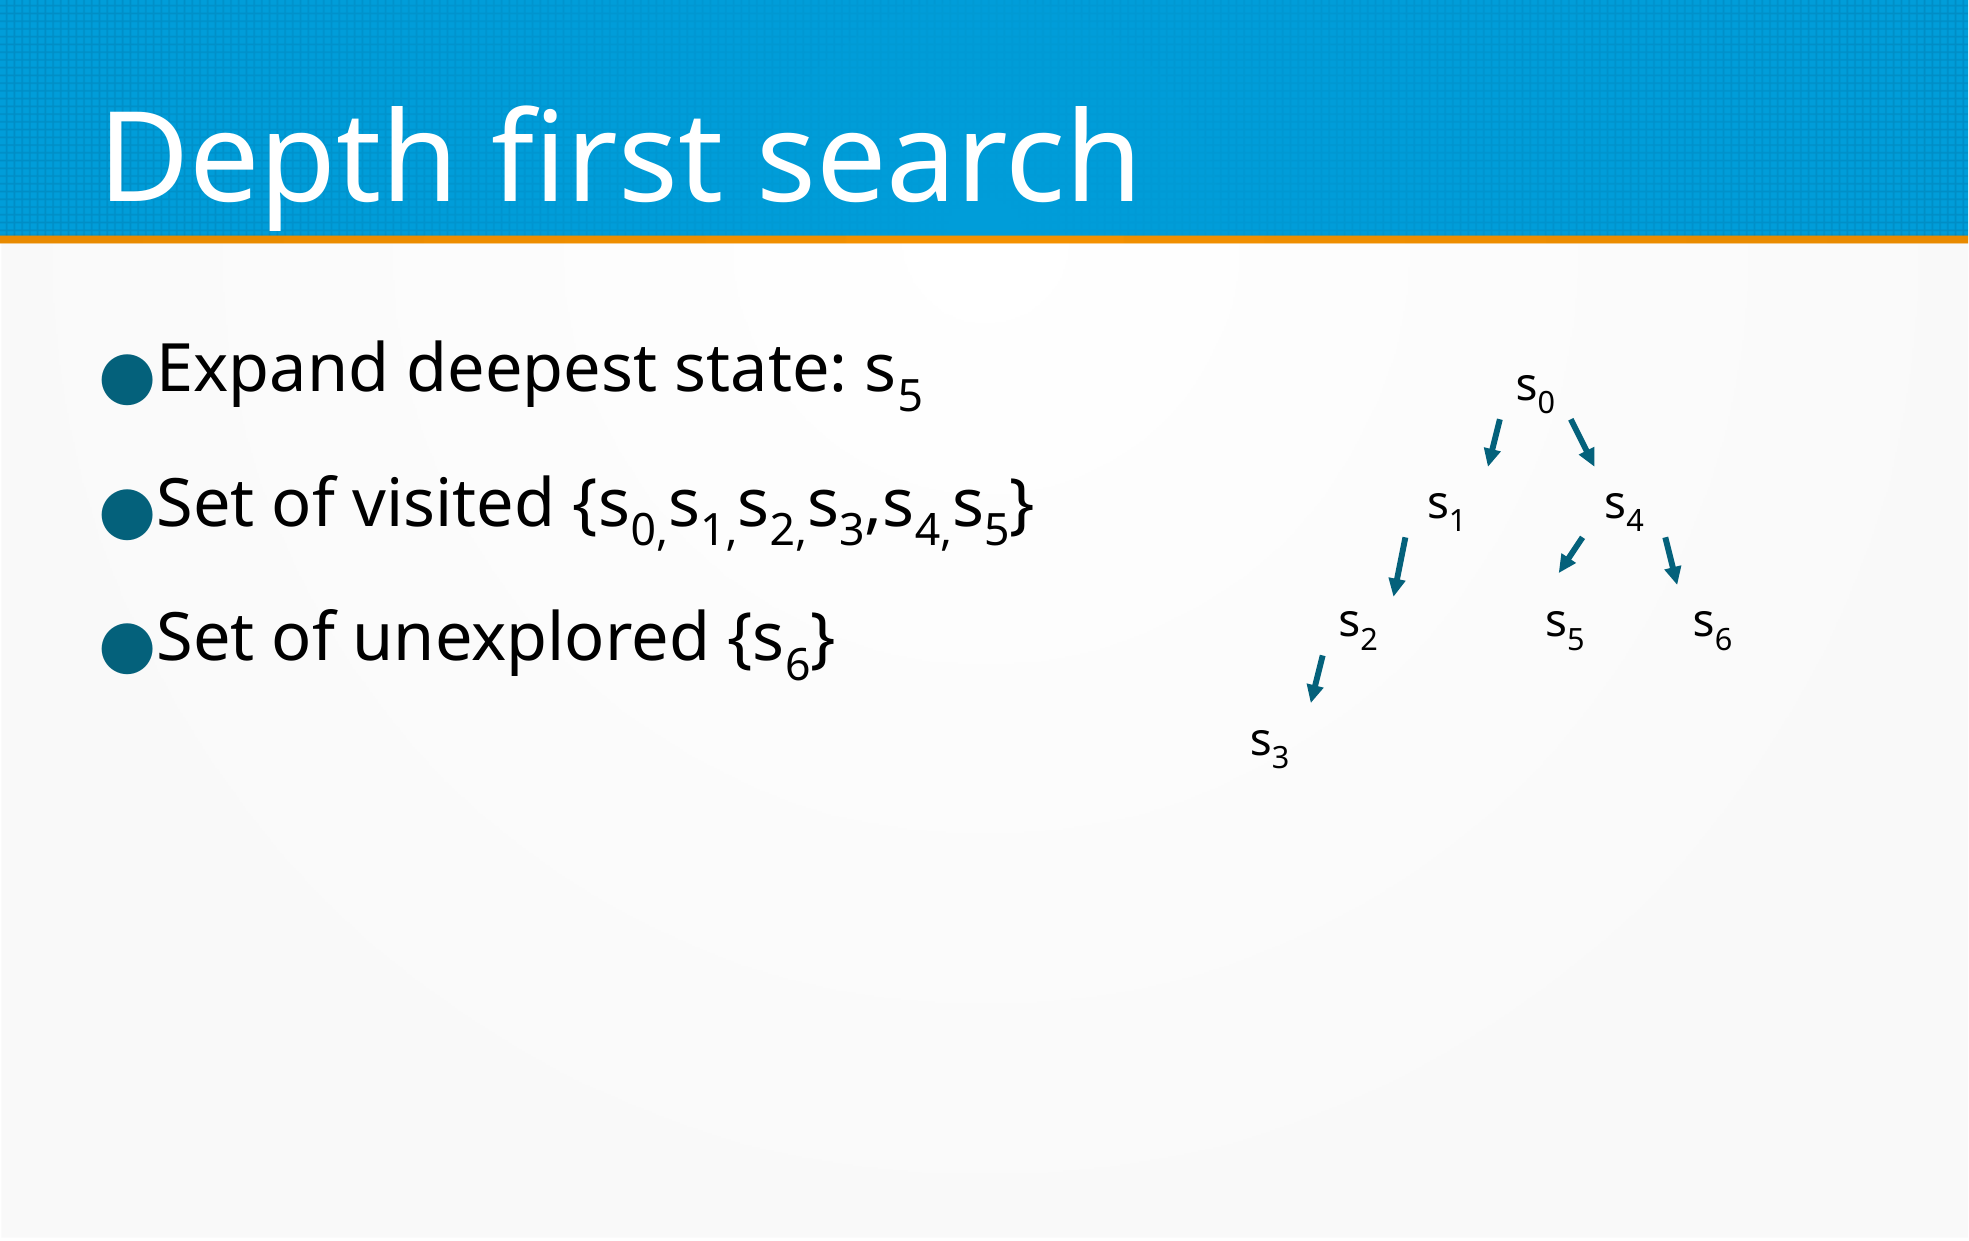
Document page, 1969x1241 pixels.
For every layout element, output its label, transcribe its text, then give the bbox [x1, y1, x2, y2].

text_box [1665, 537, 1681, 585]
text_box [1570, 419, 1595, 467]
text_box [1307, 655, 1323, 703]
text_box [1389, 537, 1406, 597]
picture [0, 236, 1969, 1241]
text_box Expand deepest state: s5 Set of visited {s0,s1,s2,s3,s4,s5} Set of unexplored {s6} [98, 314, 1860, 1080]
text_box [1558, 537, 1583, 573]
text_box [1485, 419, 1500, 467]
text_box Depth first search [98, 19, 1870, 227]
